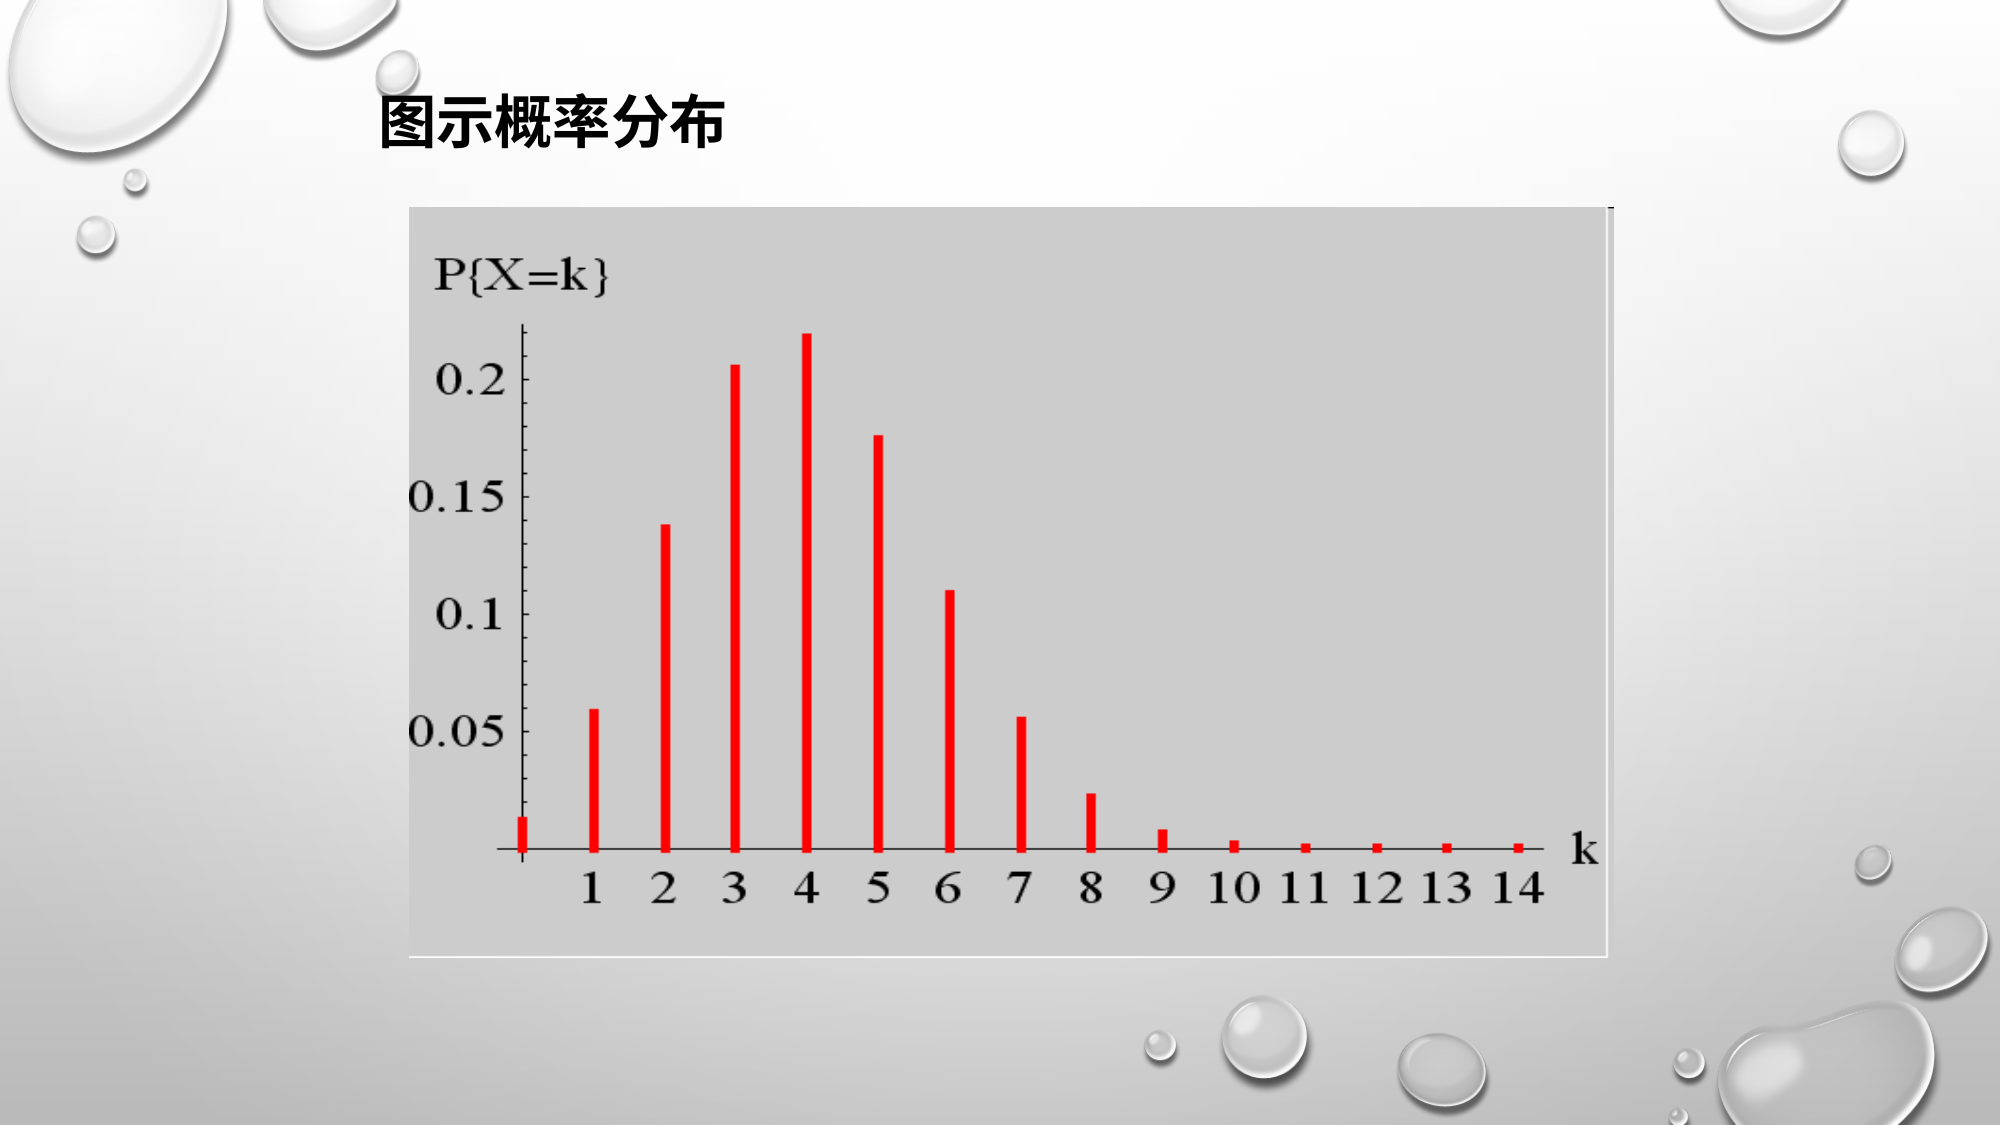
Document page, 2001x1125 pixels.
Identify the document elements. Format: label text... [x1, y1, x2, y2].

text_box 图示概率分布 [363, 78, 743, 163]
picture [0, 0, 2000, 1125]
